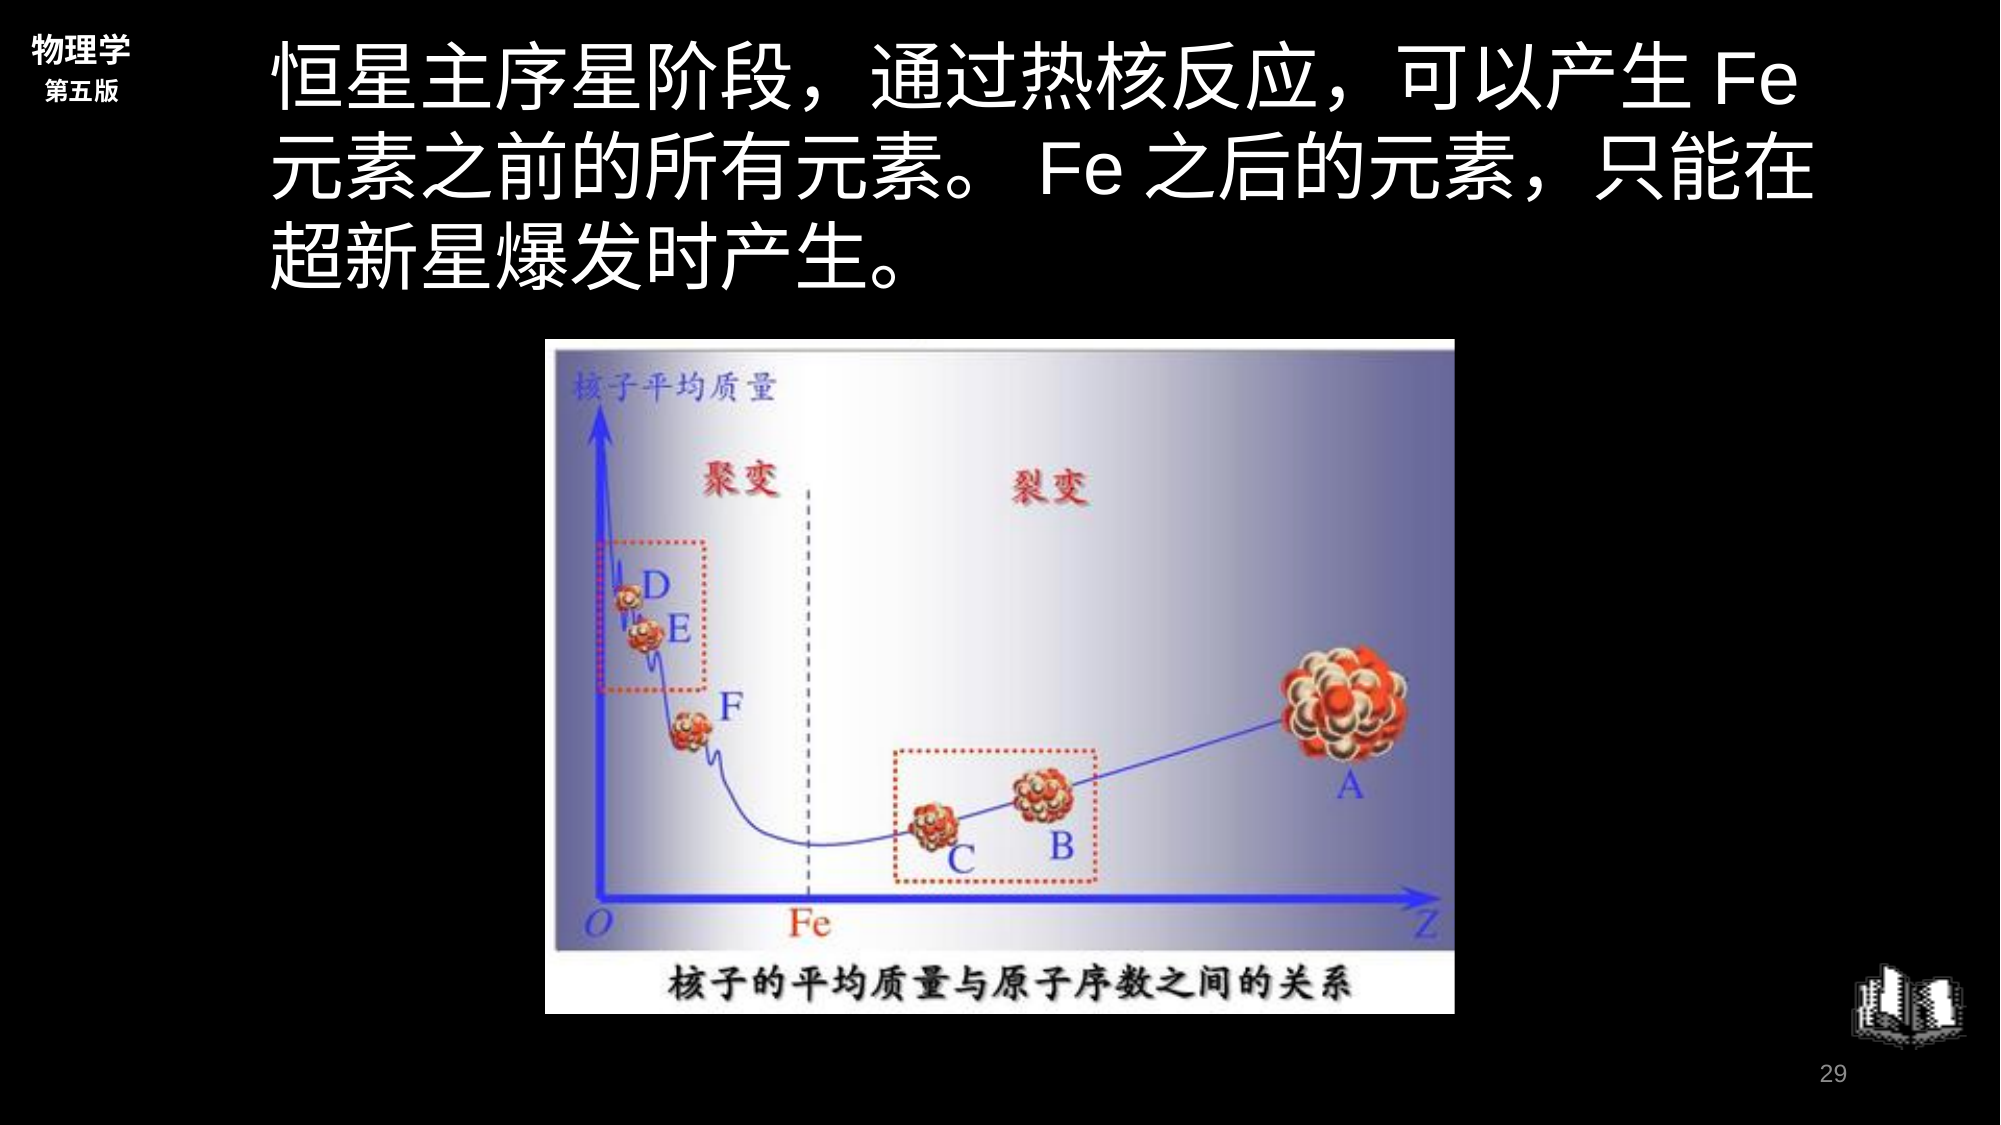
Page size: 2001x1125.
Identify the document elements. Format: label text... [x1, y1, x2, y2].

text_box 恒星主序星阶段，通过热核反应，可以产生Fe元素之前的所有元素。Fe之后的元素，只能在超新星爆发时产生。 [254, 22, 1863, 308]
slide_number 29 [1412, 1042, 1863, 1103]
picture [1850, 962, 1967, 1050]
picture [545, 339, 1455, 1014]
